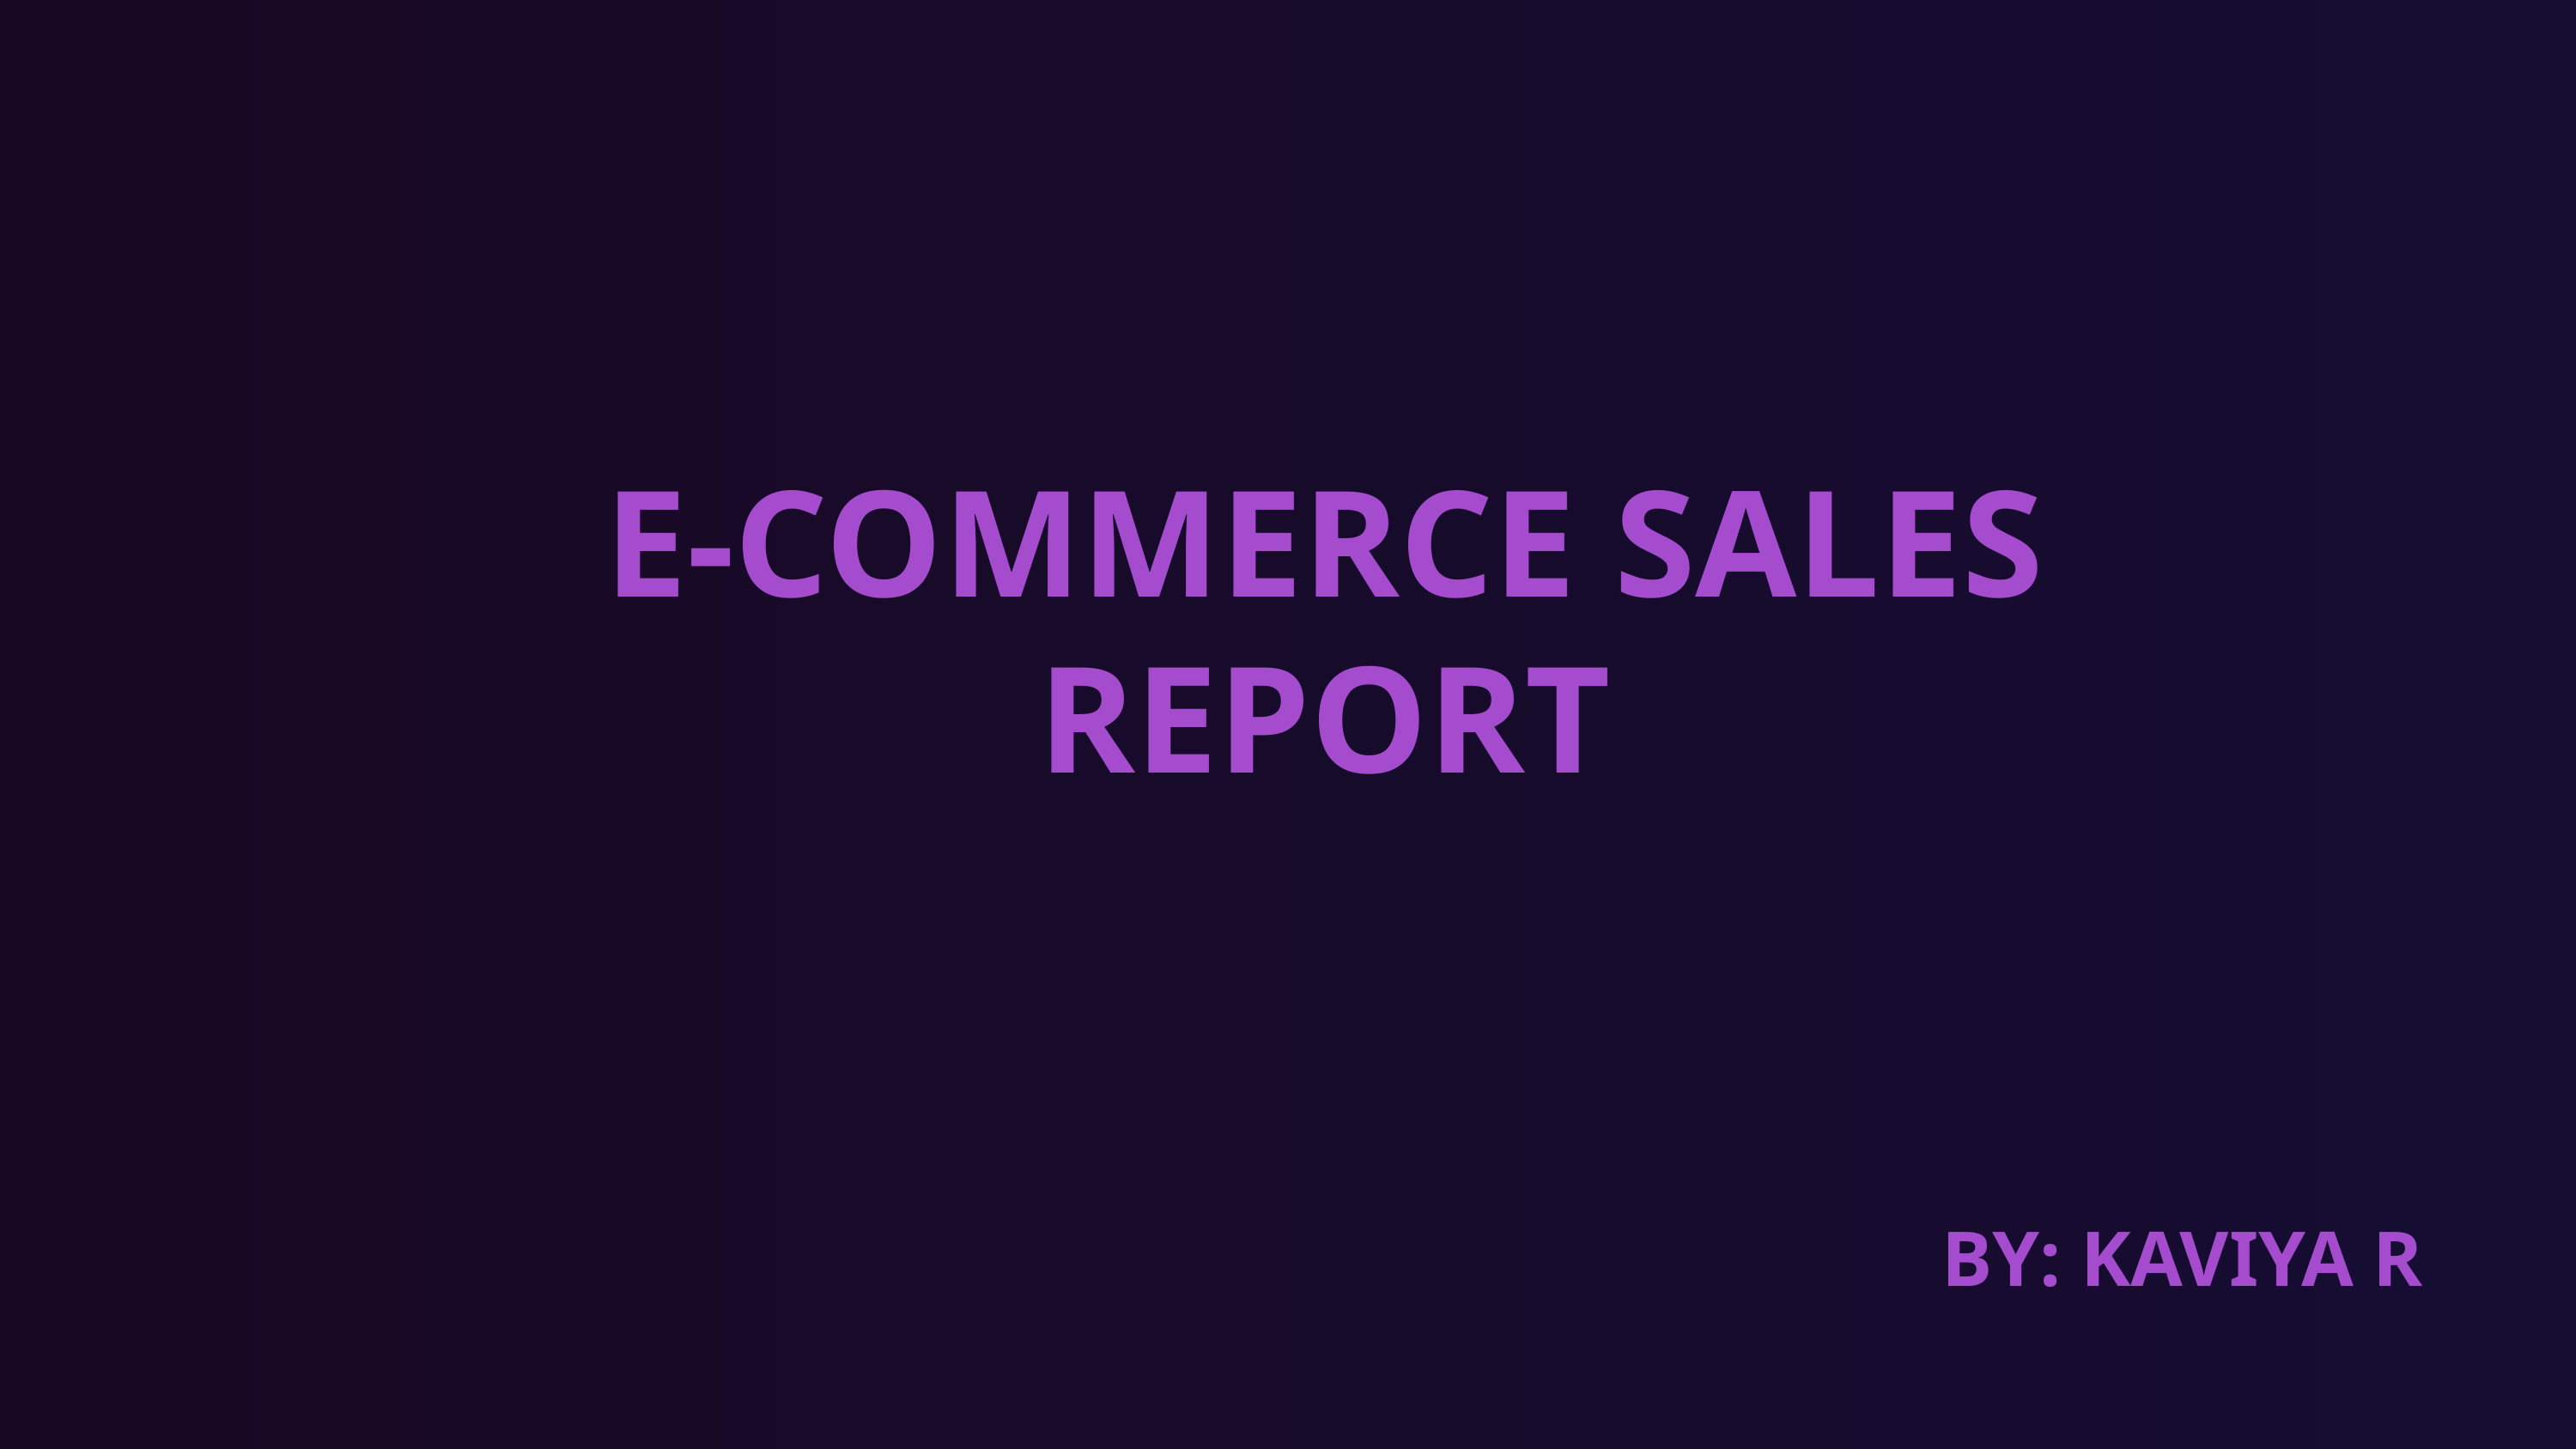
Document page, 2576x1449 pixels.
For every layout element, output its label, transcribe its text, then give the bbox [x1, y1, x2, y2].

text_box BY: KAVIYA R [1934, 1196, 2432, 1302]
text_box E-COMMERCE SALES REPORT [554, 449, 2095, 803]
